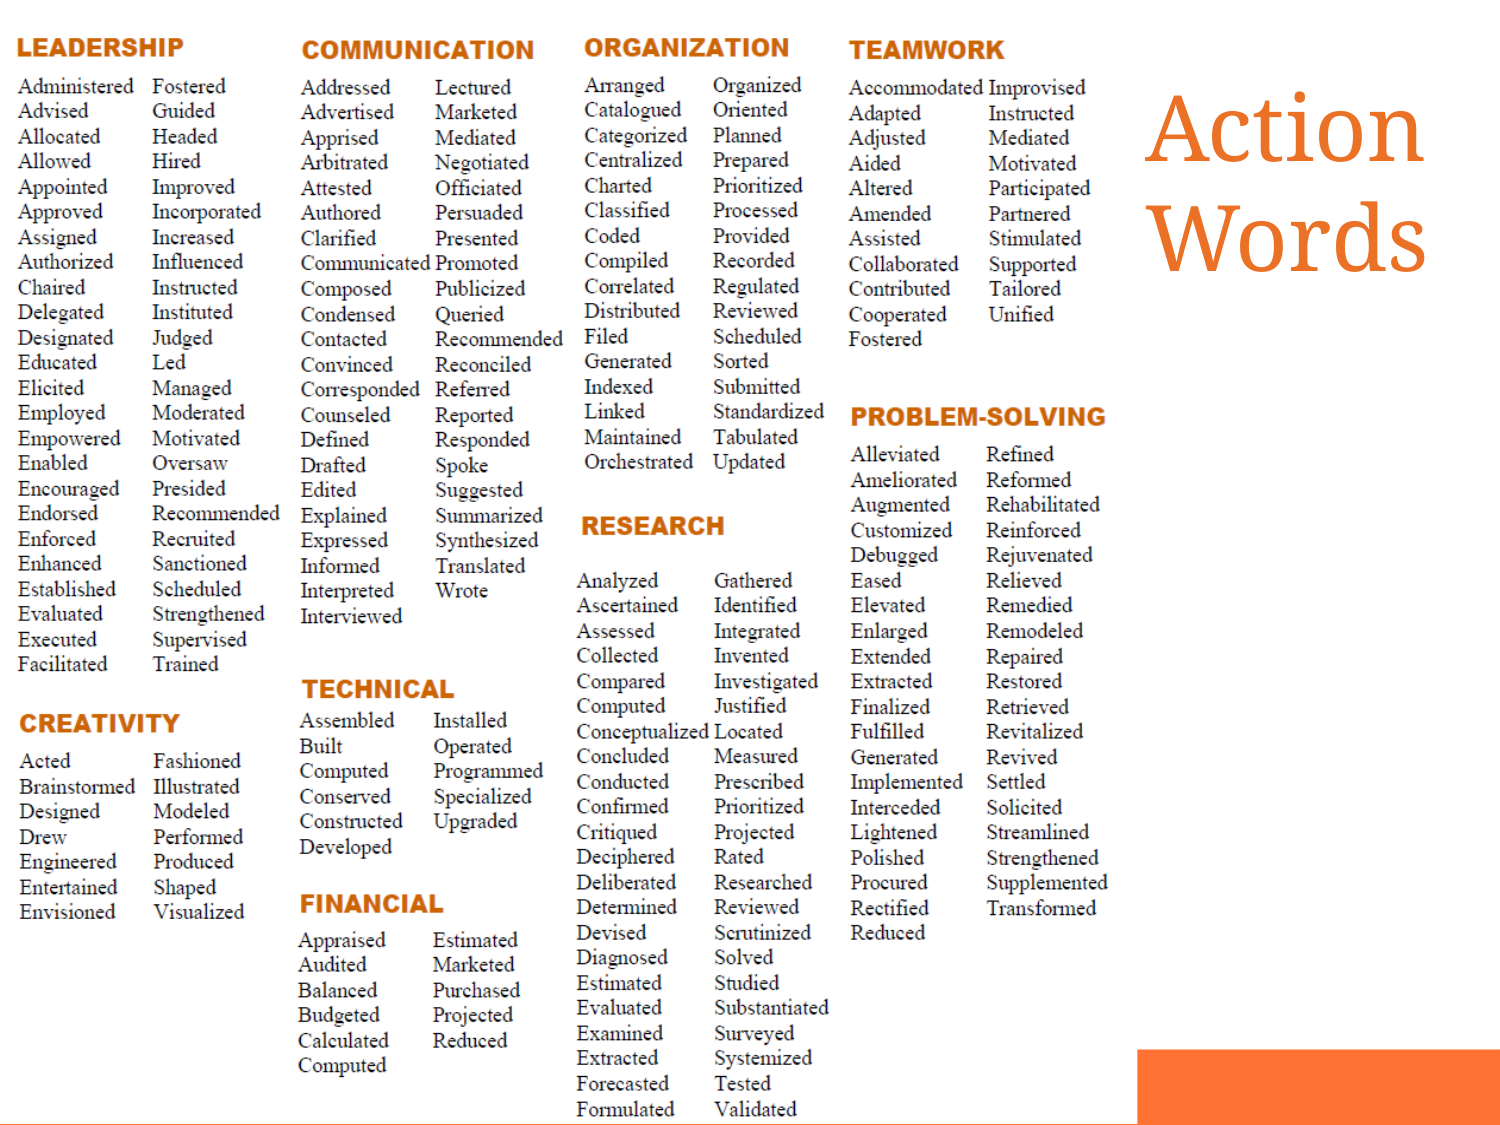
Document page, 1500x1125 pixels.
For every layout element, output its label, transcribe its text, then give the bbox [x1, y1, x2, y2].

picture [0, 0, 1500, 1125]
text_box Action Words [1141, 62, 1466, 298]
